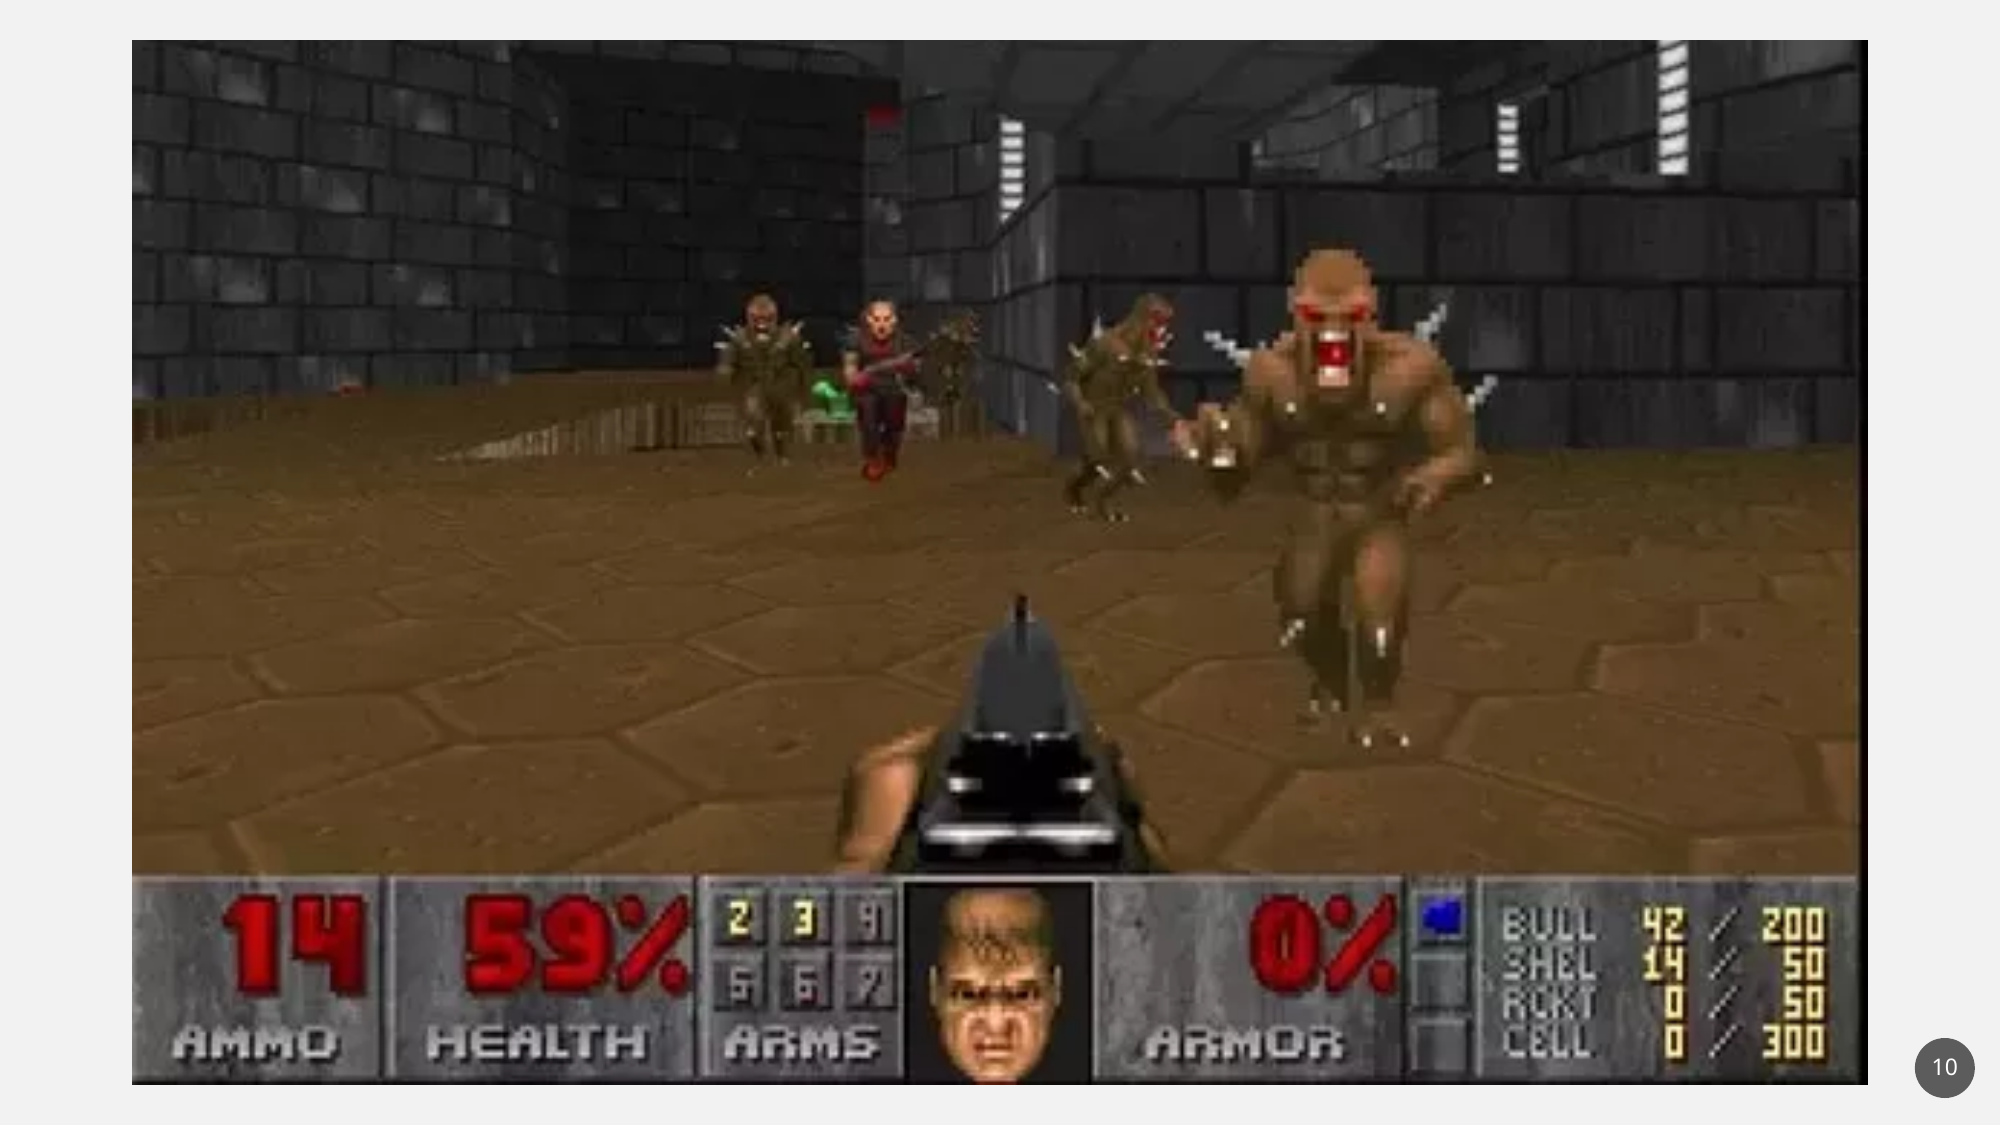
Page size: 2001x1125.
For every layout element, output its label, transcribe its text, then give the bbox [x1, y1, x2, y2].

picture [132, 40, 1868, 1085]
slide_number 10 [1914, 1038, 1975, 1099]
